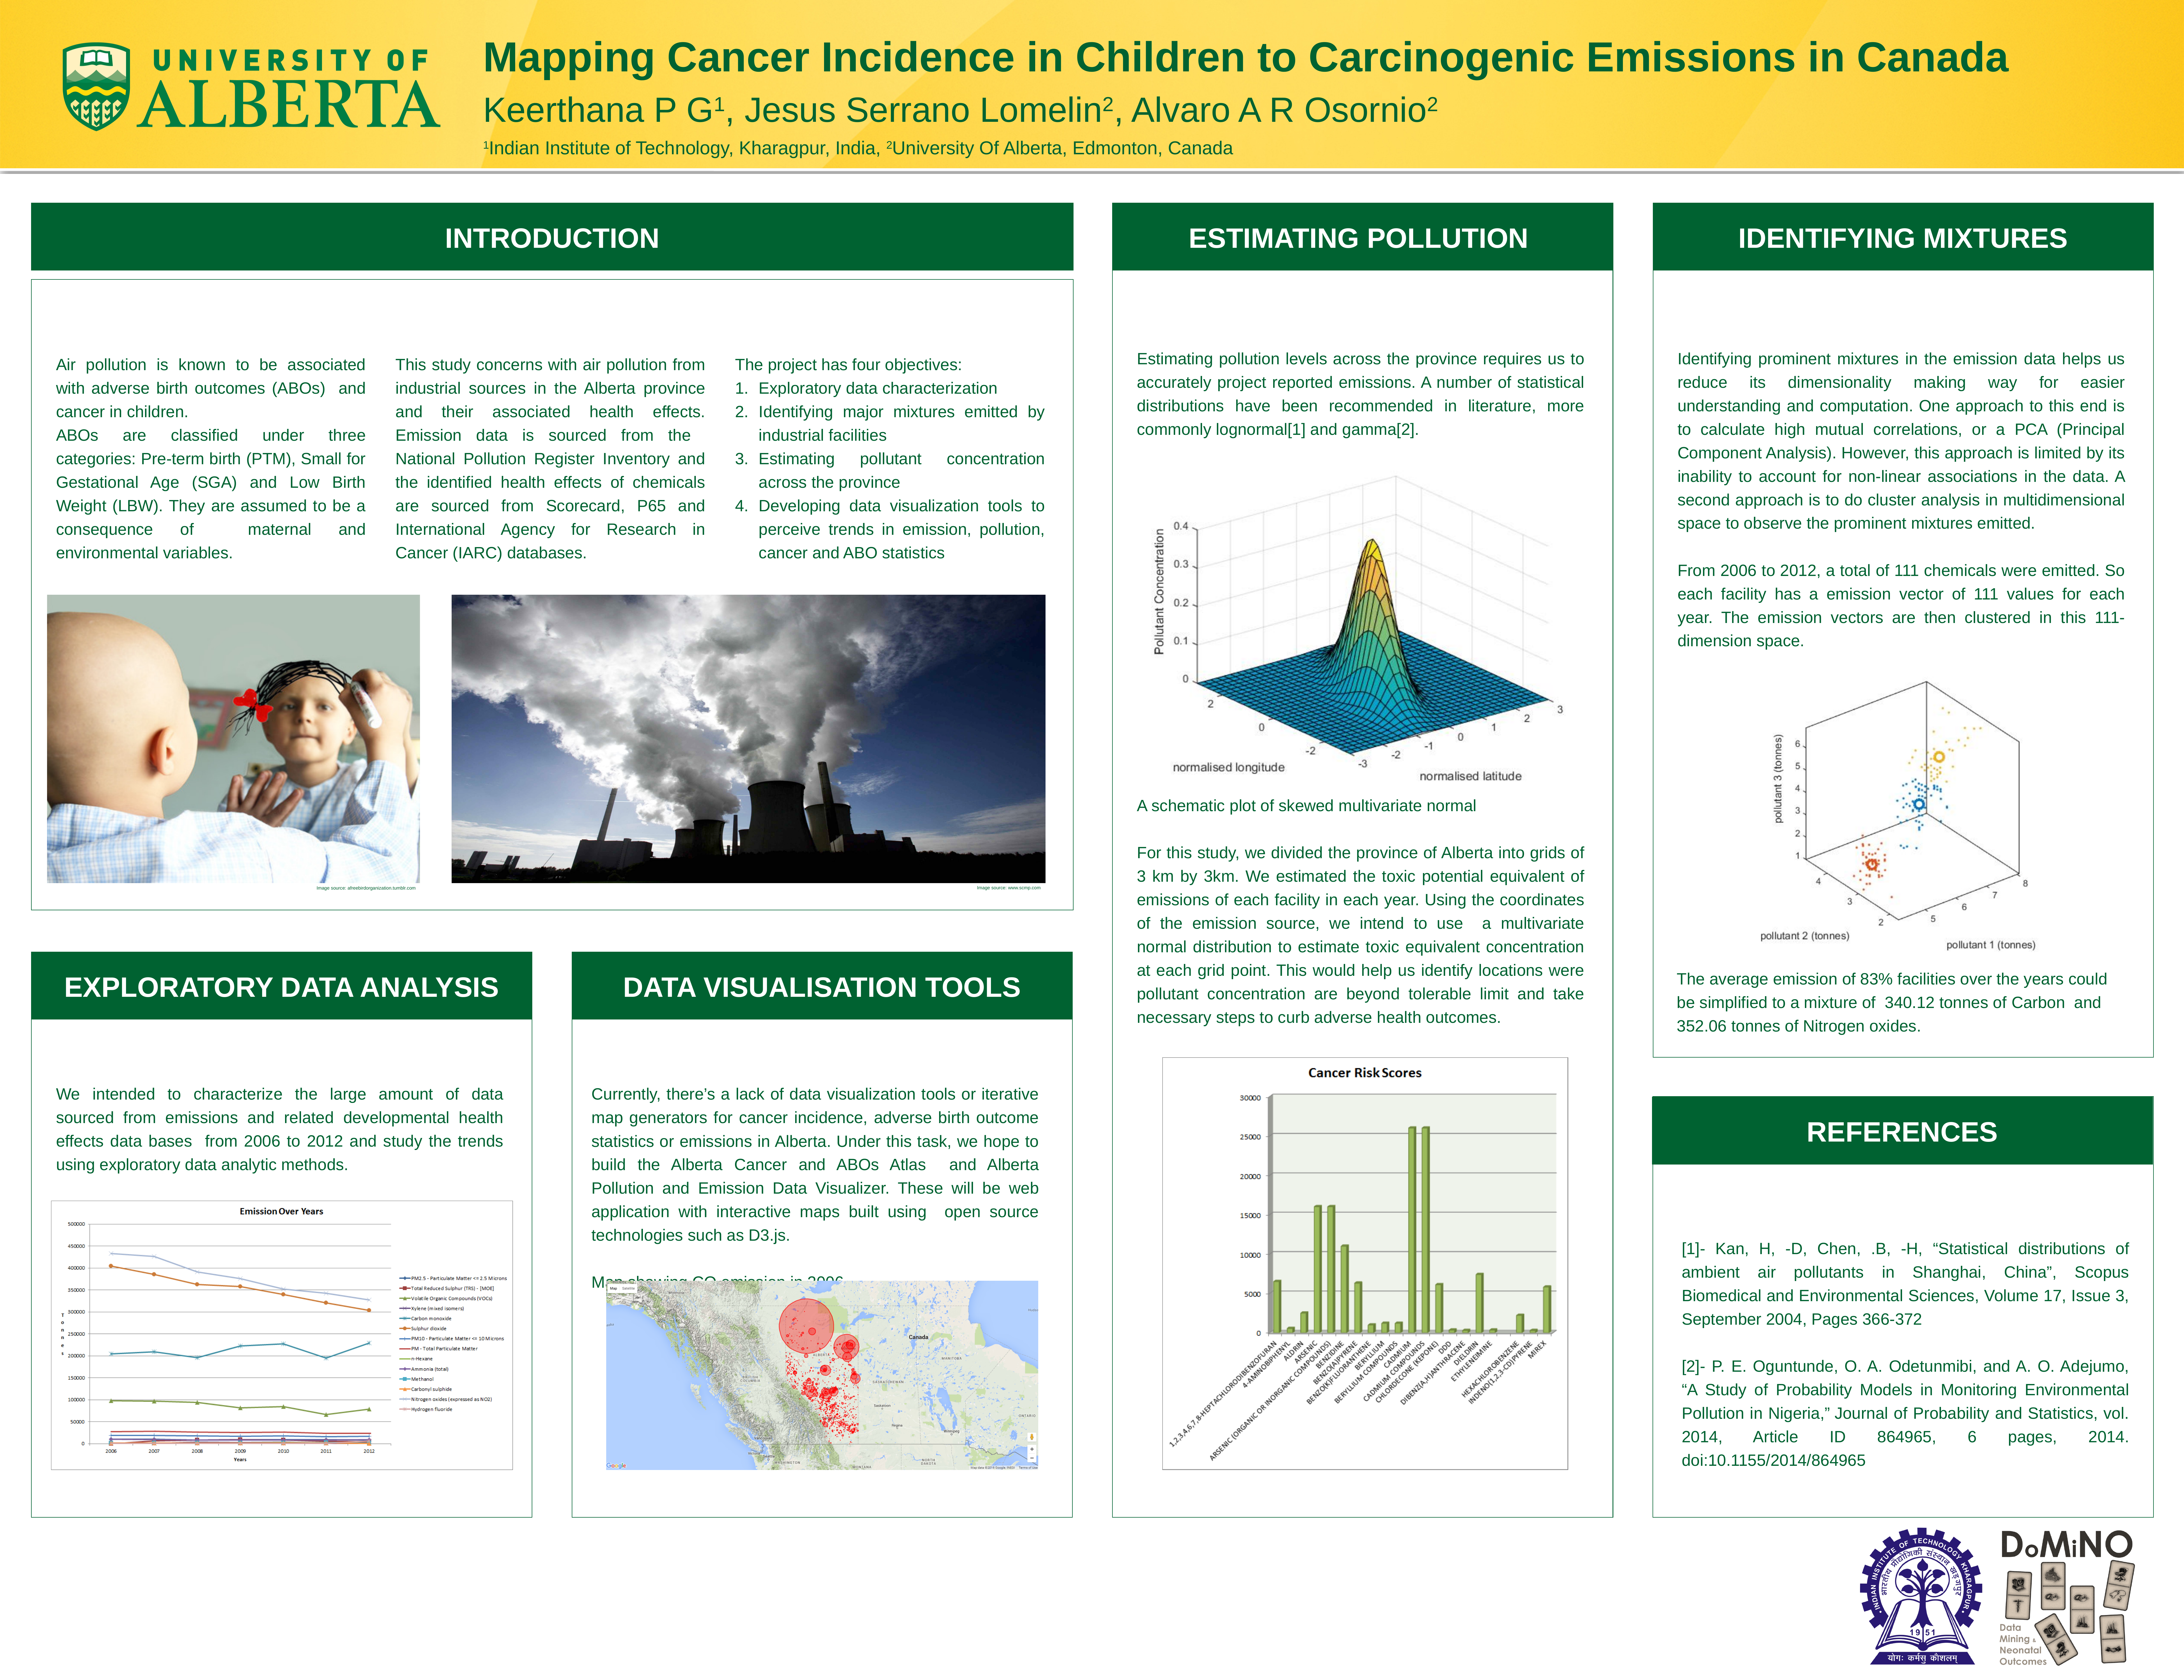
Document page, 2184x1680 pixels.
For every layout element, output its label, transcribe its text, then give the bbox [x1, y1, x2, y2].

picture [451, 595, 1046, 883]
text_box A schematic plot of skewed multivariate normal For this study, we divided the province of Alberta into grids of 3 km by 3km. We estimated the toxic potential equivalent of emissions of each facility in each year. Using the coordinates of the emission source, we intend to use a multivariate normal distribution to estimate toxic equivalent concentration at each grid point. This would help us identify locations were pollutant concentration are beyond tolerable limit and take necessary steps to curb adverse health outcomes. [1137, 791, 1585, 1479]
text_box [31, 1019, 532, 1517]
text_box REFERENCES [1652, 1097, 2153, 1164]
text_box [38, 42, 483, 63]
text_box [1112, 270, 1613, 1517]
text_box Image source: www.scmp.com [863, 886, 1045, 892]
picture [1711, 660, 2100, 952]
picture [1860, 1528, 1982, 1665]
picture [50, 1200, 513, 1470]
picture [47, 595, 420, 883]
text_box [31, 279, 1074, 910]
picture [1996, 1528, 2137, 1669]
picture [0, 0, 2184, 168]
text_box IDENTIFYING MIXTURES [1653, 203, 2153, 270]
text_box [1653, 270, 2153, 1058]
text_box EXPLORATORY DATA ANALYSIS [31, 952, 532, 1019]
text_box INTRODUCTION [31, 203, 1074, 270]
text_box Estimating pollution levels across the province requires us to accurately project reported emissions. A number of statistical distributions have been recommended in literature, more commonly lognormal[1] and gamma[2]. [1137, 301, 1585, 454]
text_box The average emission of 83% facilities over the years could be simplified to a mixture of 340.12 tonnes of Carbon and 352.06 tonnes of Nitrogen oxides. [1677, 964, 2125, 1124]
text_box DATA VISUALISATION TOOLS [572, 952, 1073, 1019]
text_box [56, 301, 1040, 350]
text_box [1]- Kan, H, -D, Chen, .B, -H, “Statistical distributions of ambient air pollutants in Shanghai, China”, Scopus Biomedical and Environmental Sciences, Volume 17, Issue 3, September 2004, Pages 366-372 [2]- P. E. Oguntunde, O. A. Odetunmibi, and A. O. Adejumo, “A Study of Probability Models in Monitoring Environmental Pollution in Nigeria,” Journal of Probability and Statistics, vol. 2014, Article ID 864965, 6 pages, 2014. doi:10.1155/2014/864965 [1682, 1214, 2130, 1420]
text_box [1653, 1096, 2153, 1517]
picture [606, 1281, 1038, 1470]
text_box Air pollution is known to be associated with adverse birth outcomes (ABOs) and cancer in children. ABOs are classified under three categories: Pre-term birth (PTM), Small for Gestational Age (SGA) and Low Birth Weight (LBW). They are assumed to be a consequence of maternal and environmental variables. This study concerns with air pollution from industrial sources in the Alberta province and their associated health effects. Emission data is sourced from the National Pollution Register Inventory and the identified health effects of chemicals are sourced from Scorecard, P65 and International Agency for Research in Cancer (IARC) databases. The project has four objectives: Exploratory data characterization Identifying major mixtures emitted by industrial facilities Estimating pollutant concentration across the province Developing data visualization tools to perceive trends in emission, pollution, cancer and ABO statistics [56, 350, 1046, 583]
text_box [572, 1019, 1073, 1517]
picture [1162, 1057, 1568, 1470]
text_box We intended to characterize the large amount of data sourced from emissions and related developmental health effects data bases from 2006 to 2012 and study the trends using exploratory data analytic methods. [56, 1060, 504, 1200]
text_box Mapping Cancer Incidence in Children to Carcinogenic Emissions in Canada Keerthana P G1, Jesus Serrano Lomelin2, Alvaro A R Osornio2 1Indian Institute of Technology, Kharagpur, India, 2University Of Alberta, Edmonton, Canada [483, 0, 2154, 158]
text_box Image source: afreebirdorganization.tumblr.com [238, 885, 420, 893]
text_box Identifying prominent mixtures in the emission data helps us reduce its dimensionality making way for easier understanding and computation. One approach to this end is to calculate high mutual correlations, or a PCA (Principal Component Analysis). However, this approach is limited by its inability to account for non-linear associations in the data. A second approach is to do cluster analysis in multidimensional space to observe the prominent mixtures emitted. From 2006 to 2012, a total of 111 chemicals were emitted. So each facility has a emission vector of 111 values for each year. The emission vectors are then clustered in this 111-dimension space. [1677, 301, 2126, 865]
picture [1138, 451, 1592, 791]
text_box ESTIMATING POLLUTION [1112, 203, 1613, 270]
text_box Currently, there’s a lack of data visualization tools or iterative map generators for cancer incidence, adverse birth outcome statistics or emissions in Alberta. Under this task, we hope to build the Alberta Cancer and ABOs Atlas and Alberta Pollution and Emission Data Visualizer. These will be web application with interactive maps built using open source technologies such as D3.js. Map showing CO emission in 2006 [591, 1060, 1040, 1240]
